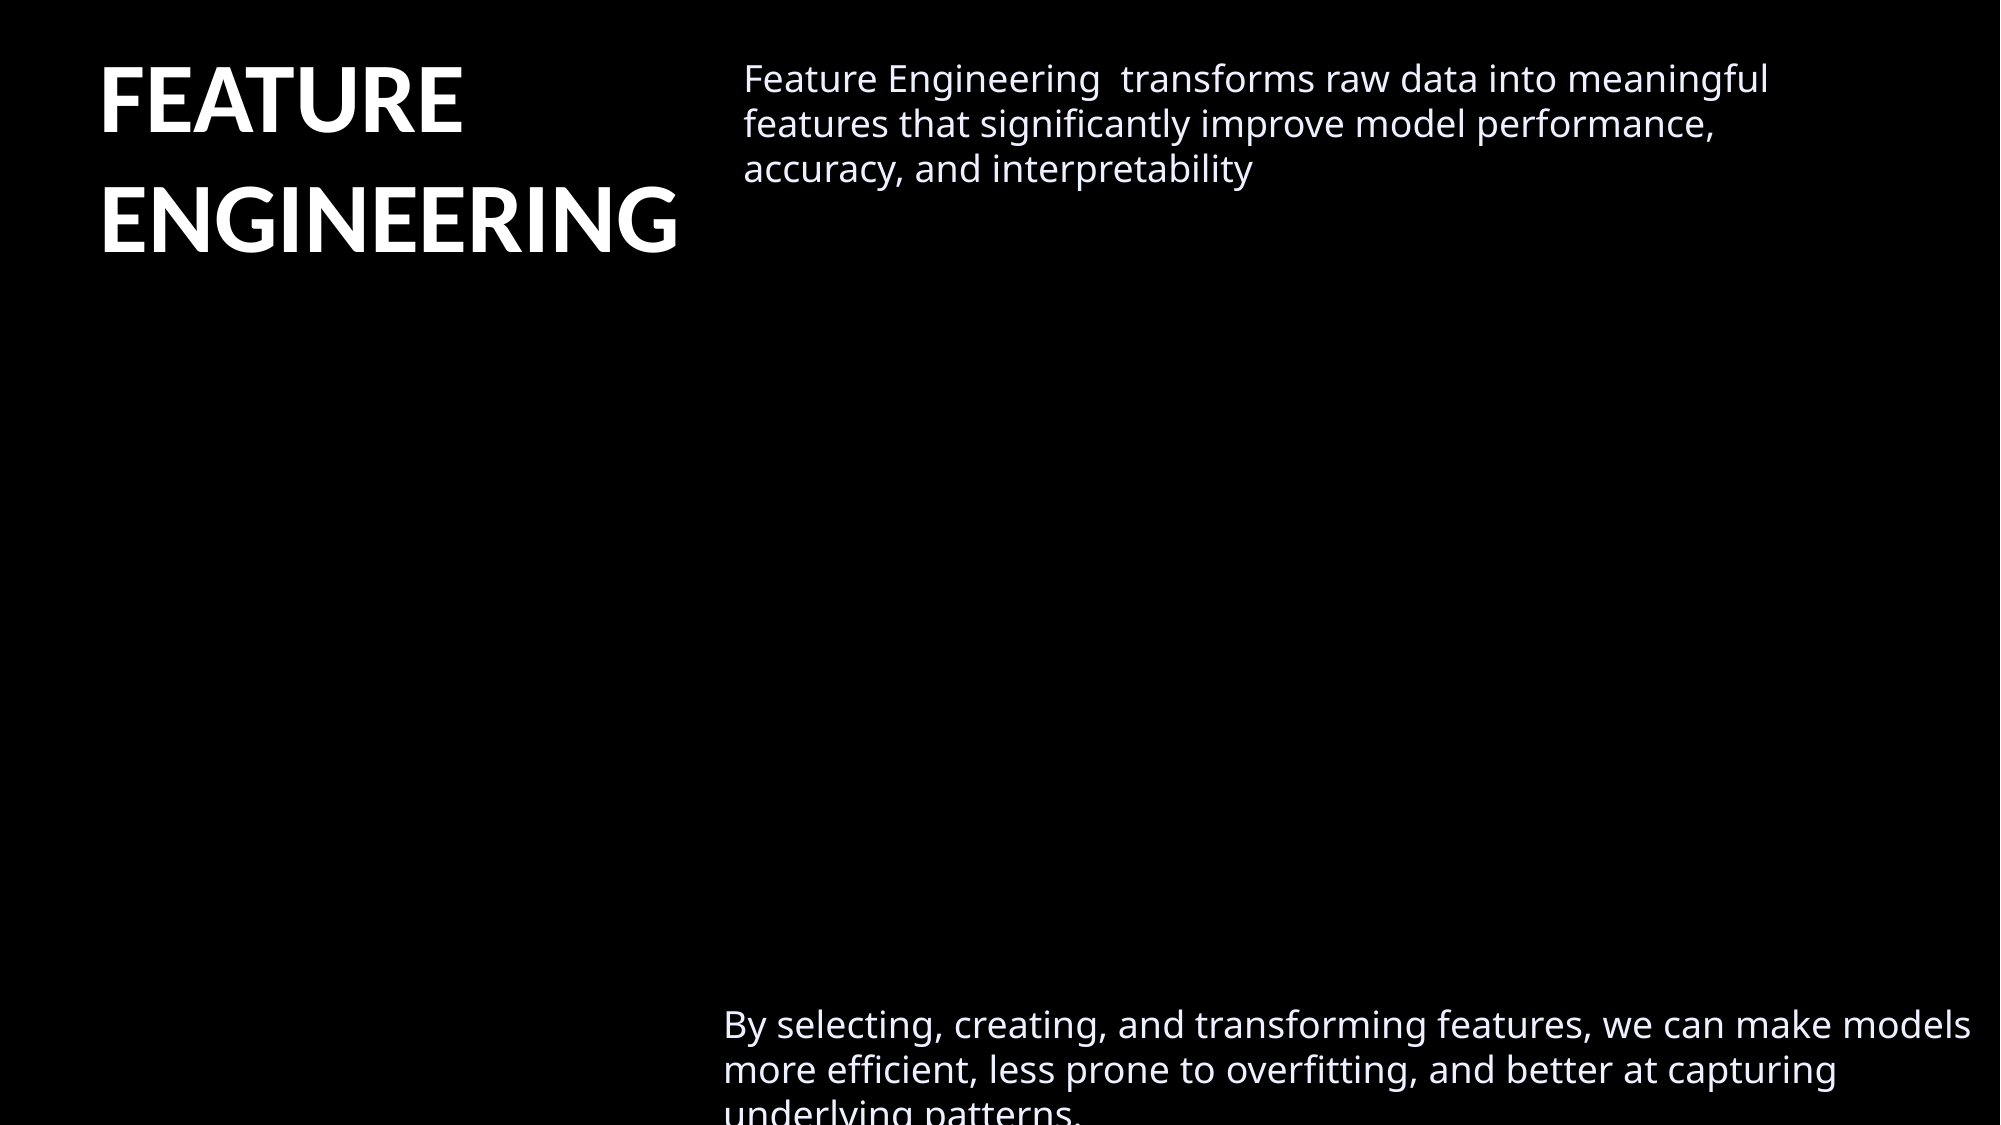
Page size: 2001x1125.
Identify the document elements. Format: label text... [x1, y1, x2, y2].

text_box FEATURE ENGINEERING [85, 25, 721, 280]
text_box Feature Engineering transforms raw data into meaningful features that significantly improve model performance, accuracy, and interpretability [728, 47, 1857, 198]
text_box By selecting, creating, and transforming features, we can make models more efficient, less prone to overfitting, and better at capturing underlying patterns. [708, 993, 2000, 1125]
